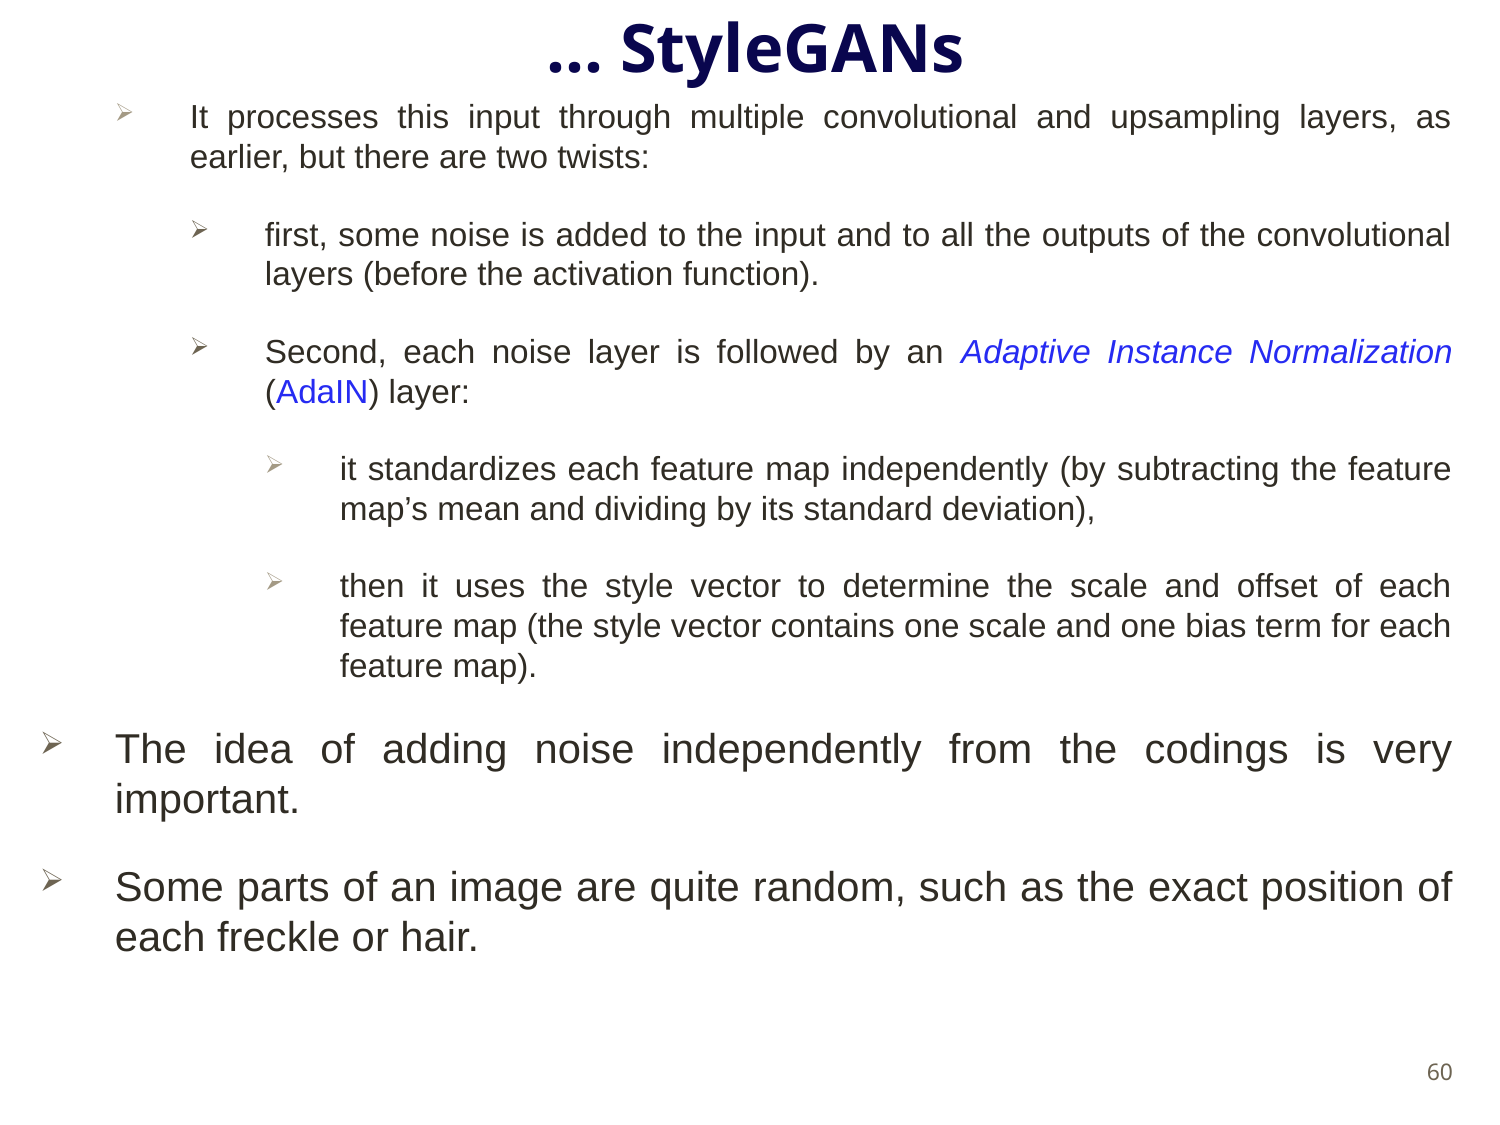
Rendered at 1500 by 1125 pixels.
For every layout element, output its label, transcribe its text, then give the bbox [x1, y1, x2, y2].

slide_number 60 [1118, 1042, 1469, 1103]
list It processes this input through multiple convolutional and upsampling layers, as earlier, but there are two twists: first, some noise is added to the input and to all the outputs of the convolutional layers (before the activation function). Second, each noise layer is followed by an Adaptive Instance Normalization (AdaIN) layer: it standardizes each feature map independently (by subtracting the feature map’s mean and dividing by its standard deviation), then it uses the style vector to determine the scale and offset of each feature map (the style vector contains one scale and one bias term for each feature map). The idea of adding noise independently from the codings is very important. Some parts of an image are quite random, such as the exact position of each freckle or hair. [24, 88, 1469, 1088]
title … StyleGANs [46, 6, 1465, 88]
